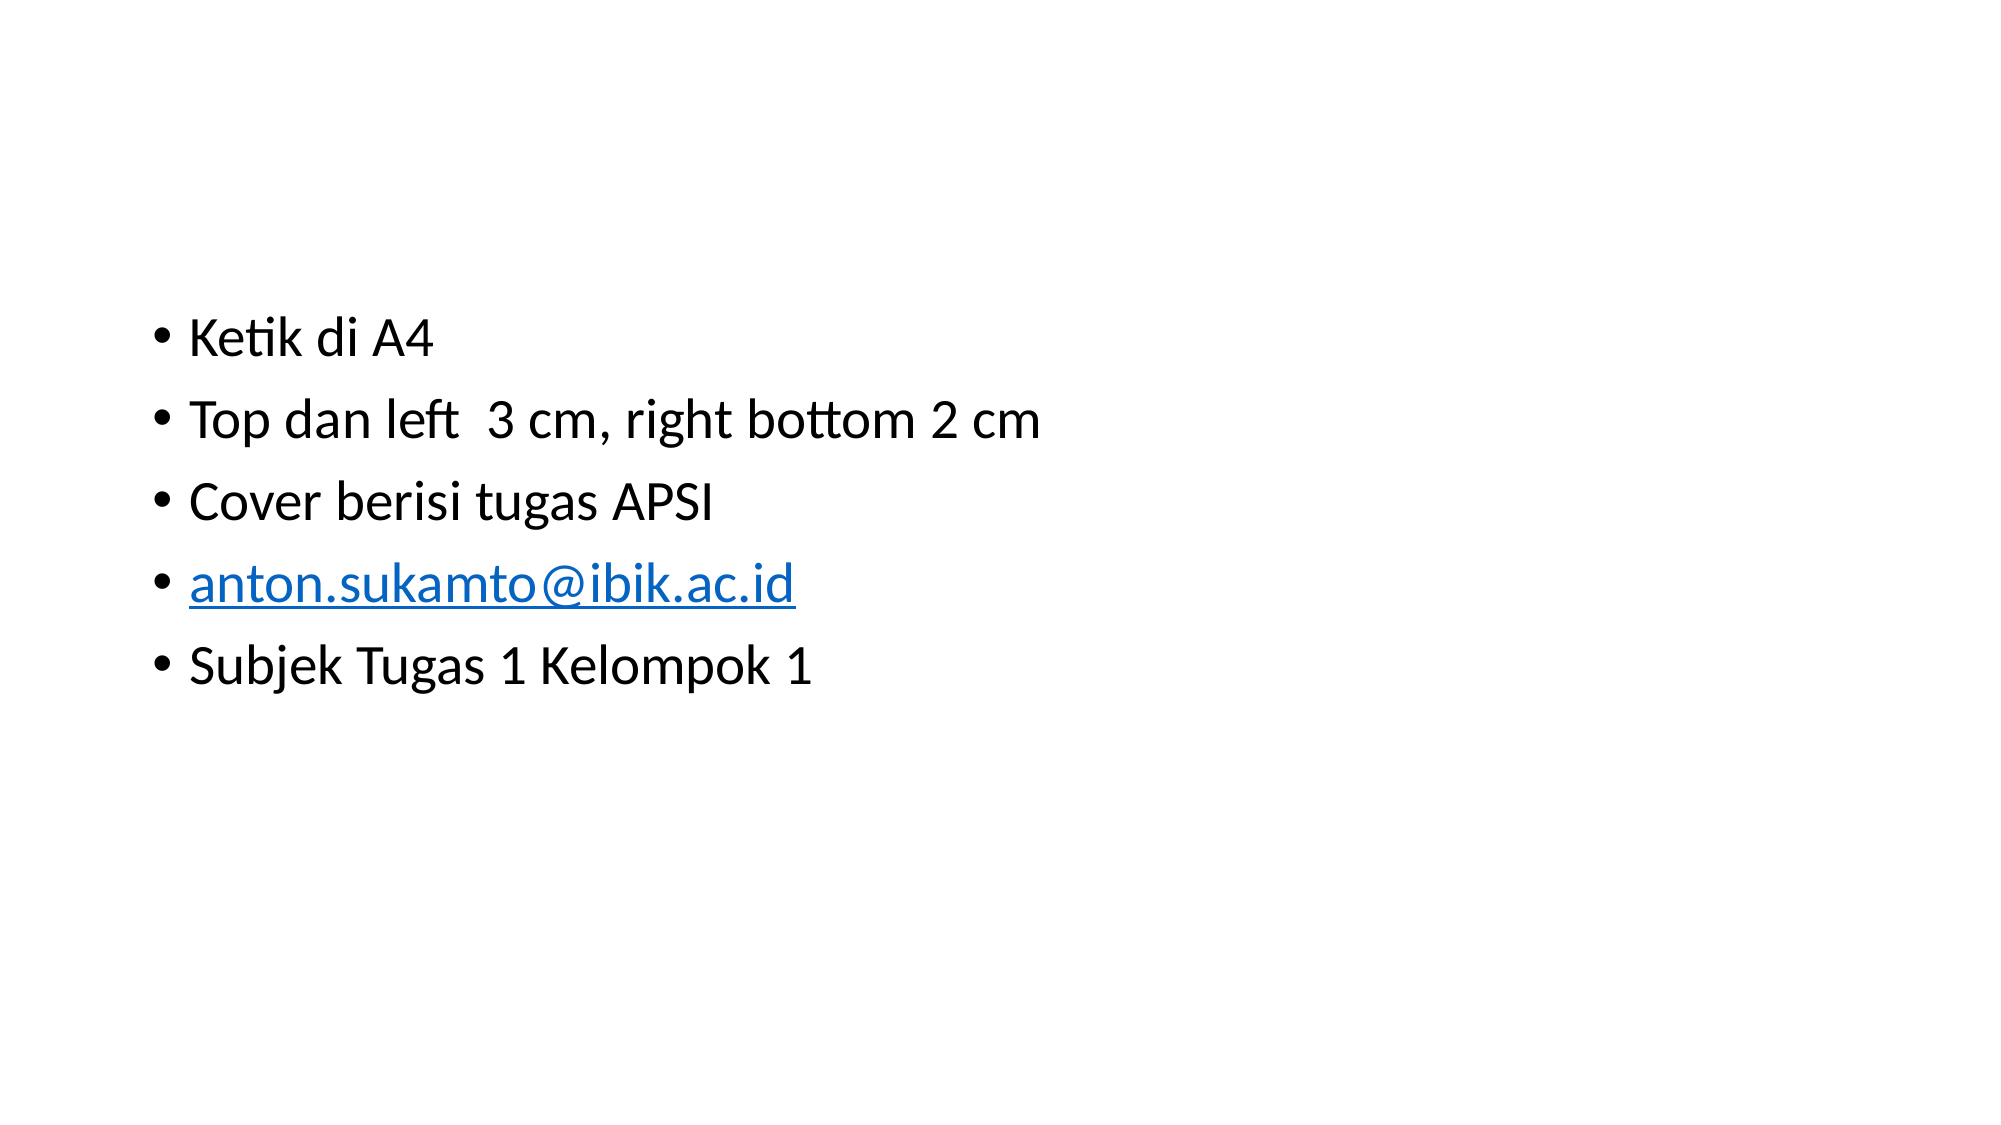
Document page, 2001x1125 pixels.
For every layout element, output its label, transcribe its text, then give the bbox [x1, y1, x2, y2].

list Ketik di A4 Top dan left 3 cm, right bottom 2 cm Cover berisi tugas APSI anton.sukamto@ibik.ac.id Subjek Tugas 1 Kelompok 1 [137, 299, 1292, 706]
